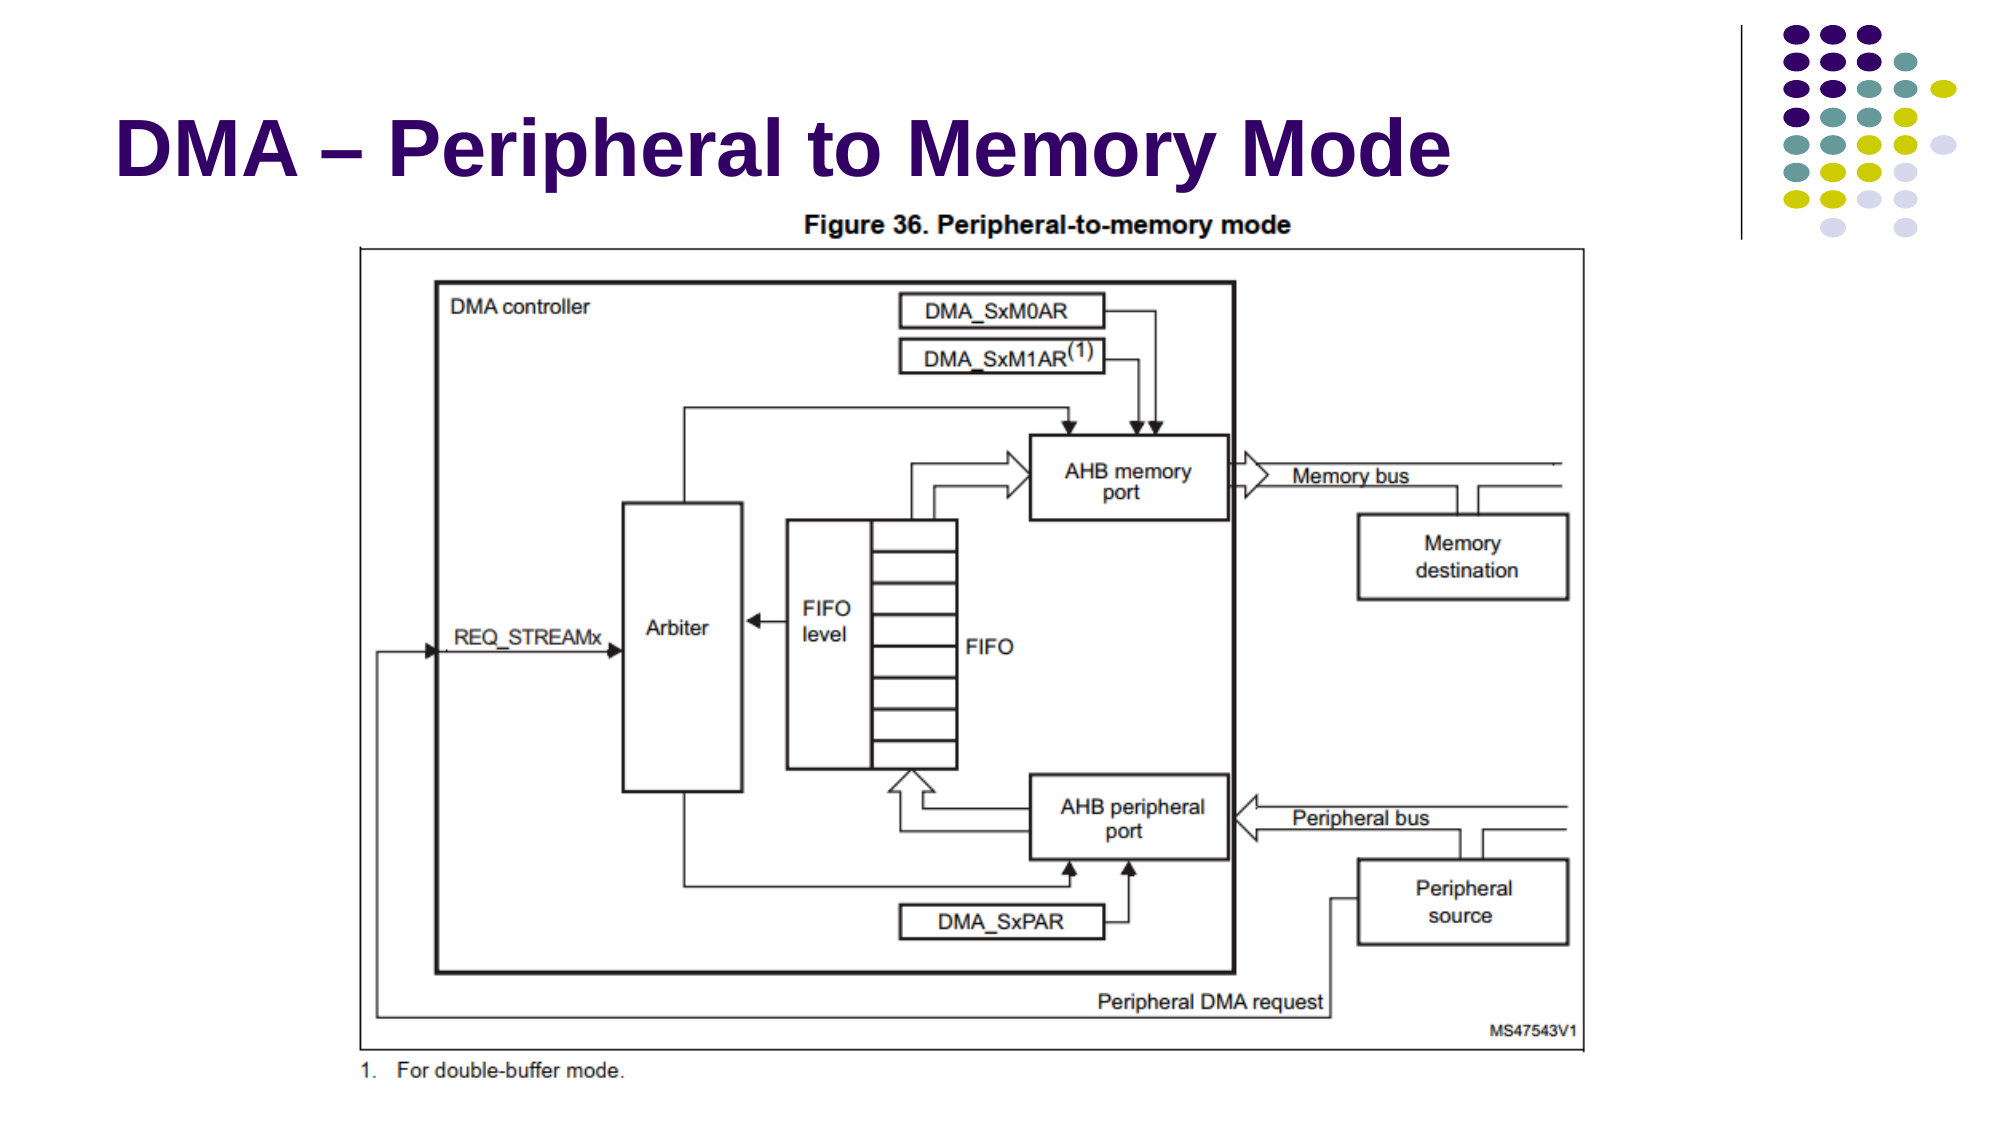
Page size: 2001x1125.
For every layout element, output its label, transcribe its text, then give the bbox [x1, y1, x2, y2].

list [311, 199, 1644, 1095]
title DMA – Peripheral to Memory Mode [99, 42, 1750, 200]
